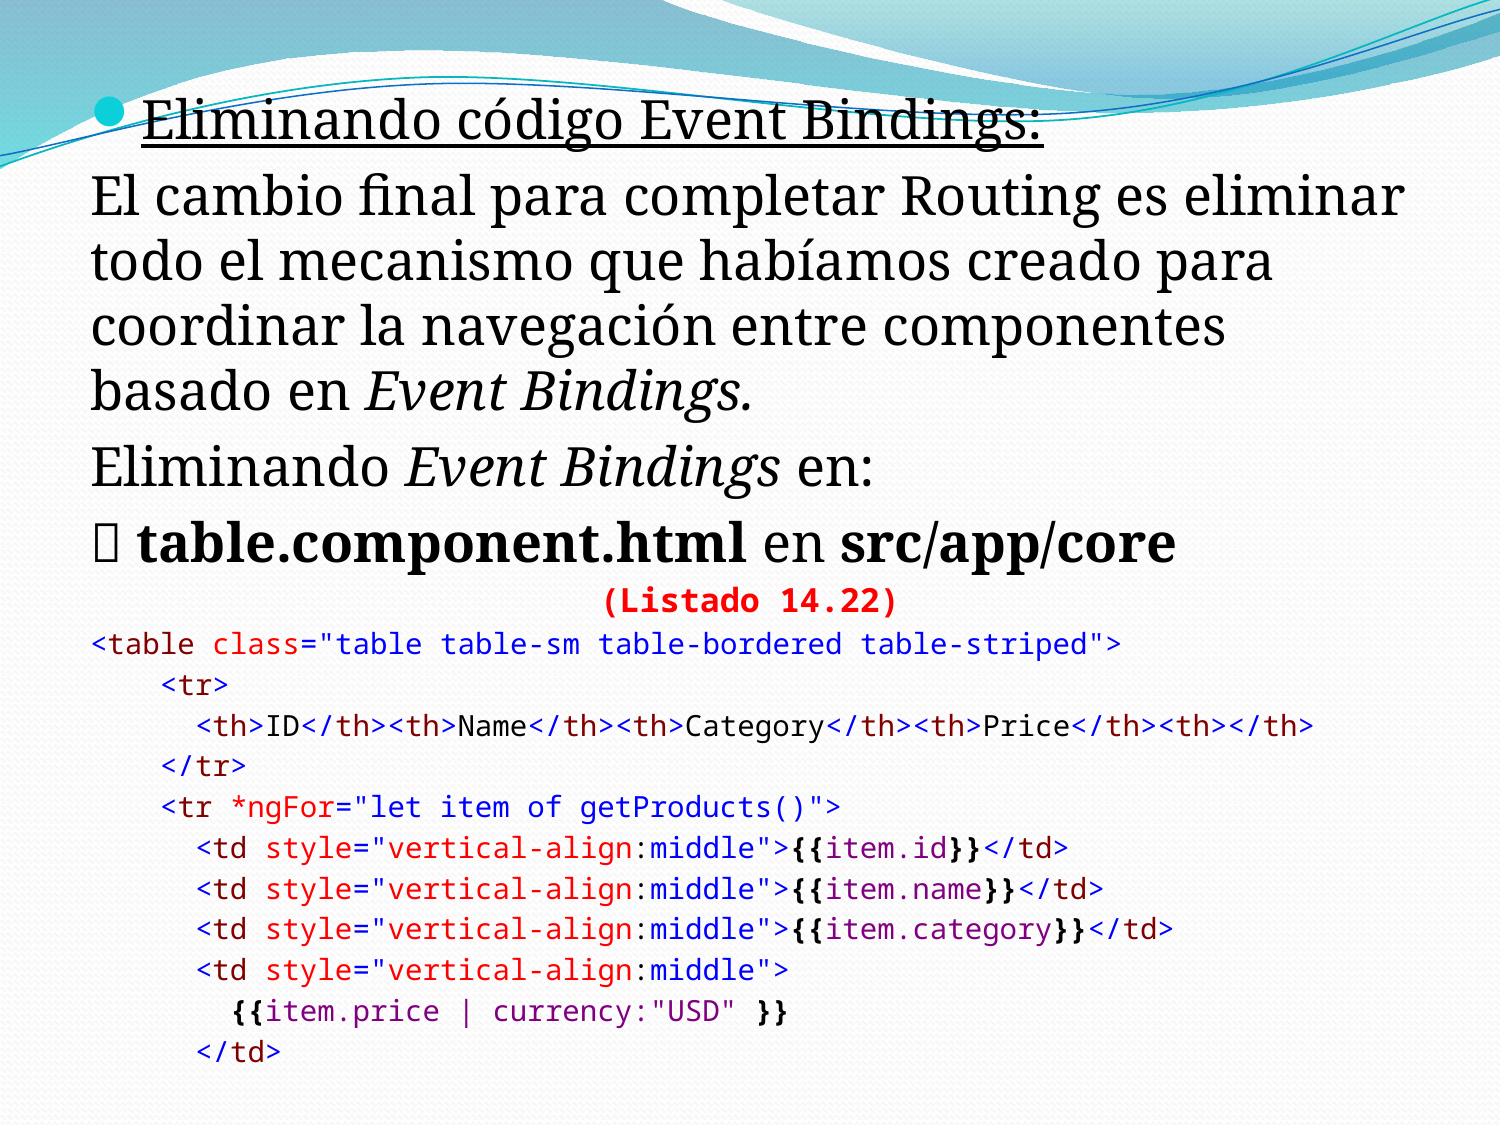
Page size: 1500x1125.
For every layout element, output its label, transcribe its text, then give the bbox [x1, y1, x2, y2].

list Eliminando código Event Bindings: El cambio final para completar Routing es eliminar todo el mecanismo que habíamos creado para coordinar la navegación entre componentes basado en Event Bindings. Eliminando Event Bindings en:  table.component.html en src/app/core (Listado 14.22) <table class="table table-sm table-bordered table-striped"> <tr> <th>ID</th><th>Name</th><th>Category</th><th>Price</th><th></th> </tr> <tr *ngFor="let item of getProducts()"> <td style="vertical-align:middle">{{item.id}}</td> <td style="vertical-align:middle">{{item.name}}</td> <td style="vertical-align:middle">{{item.category}}</td> <td style="vertical-align:middle"> {{item.price | currency:"USD" }} </td> [74, 77, 1426, 1038]
